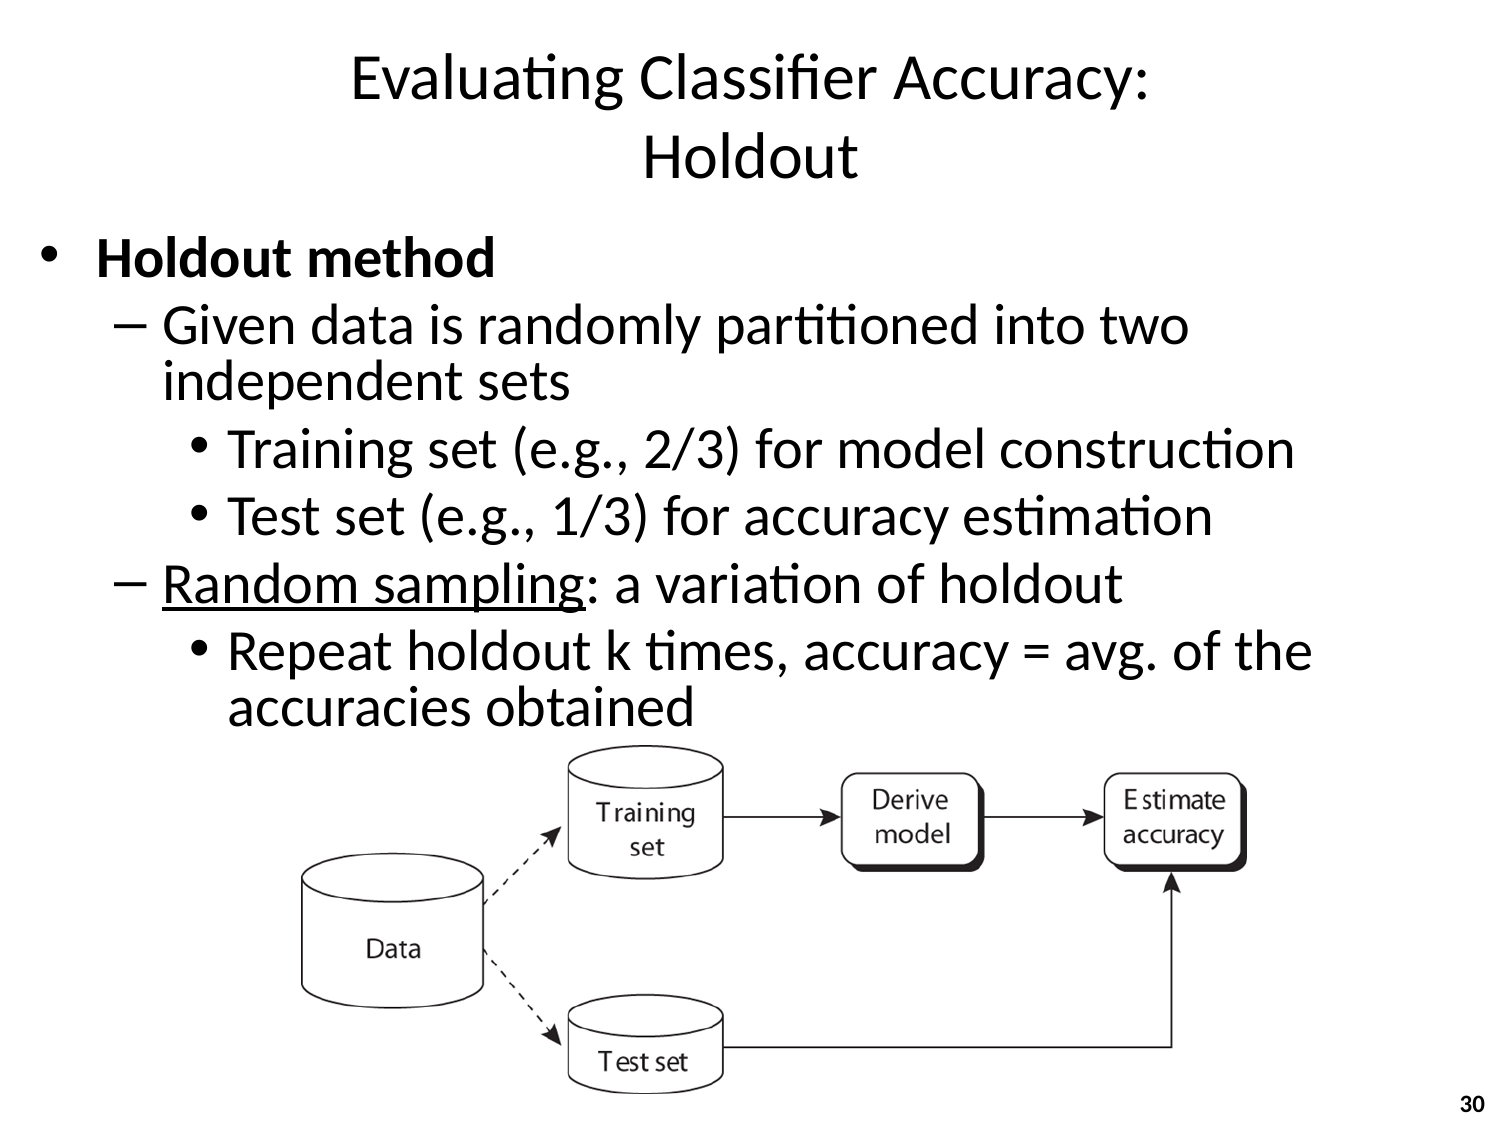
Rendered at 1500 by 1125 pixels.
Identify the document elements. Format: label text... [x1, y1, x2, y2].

text_box 30 [1187, 1062, 1500, 1125]
title Evaluating Classifier Accuracy: Holdout [87, 24, 1415, 200]
picture [300, 745, 1247, 1094]
list Holdout method Given data is randomly partitioned into two independent sets Training set (e.g., 2/3) for model construction Test set (e.g., 1/3) for accuracy estimation Random sampling: a variation of holdout Repeat holdout k times, accuracy = avg. of the accuracies obtained [24, 224, 1463, 1091]
